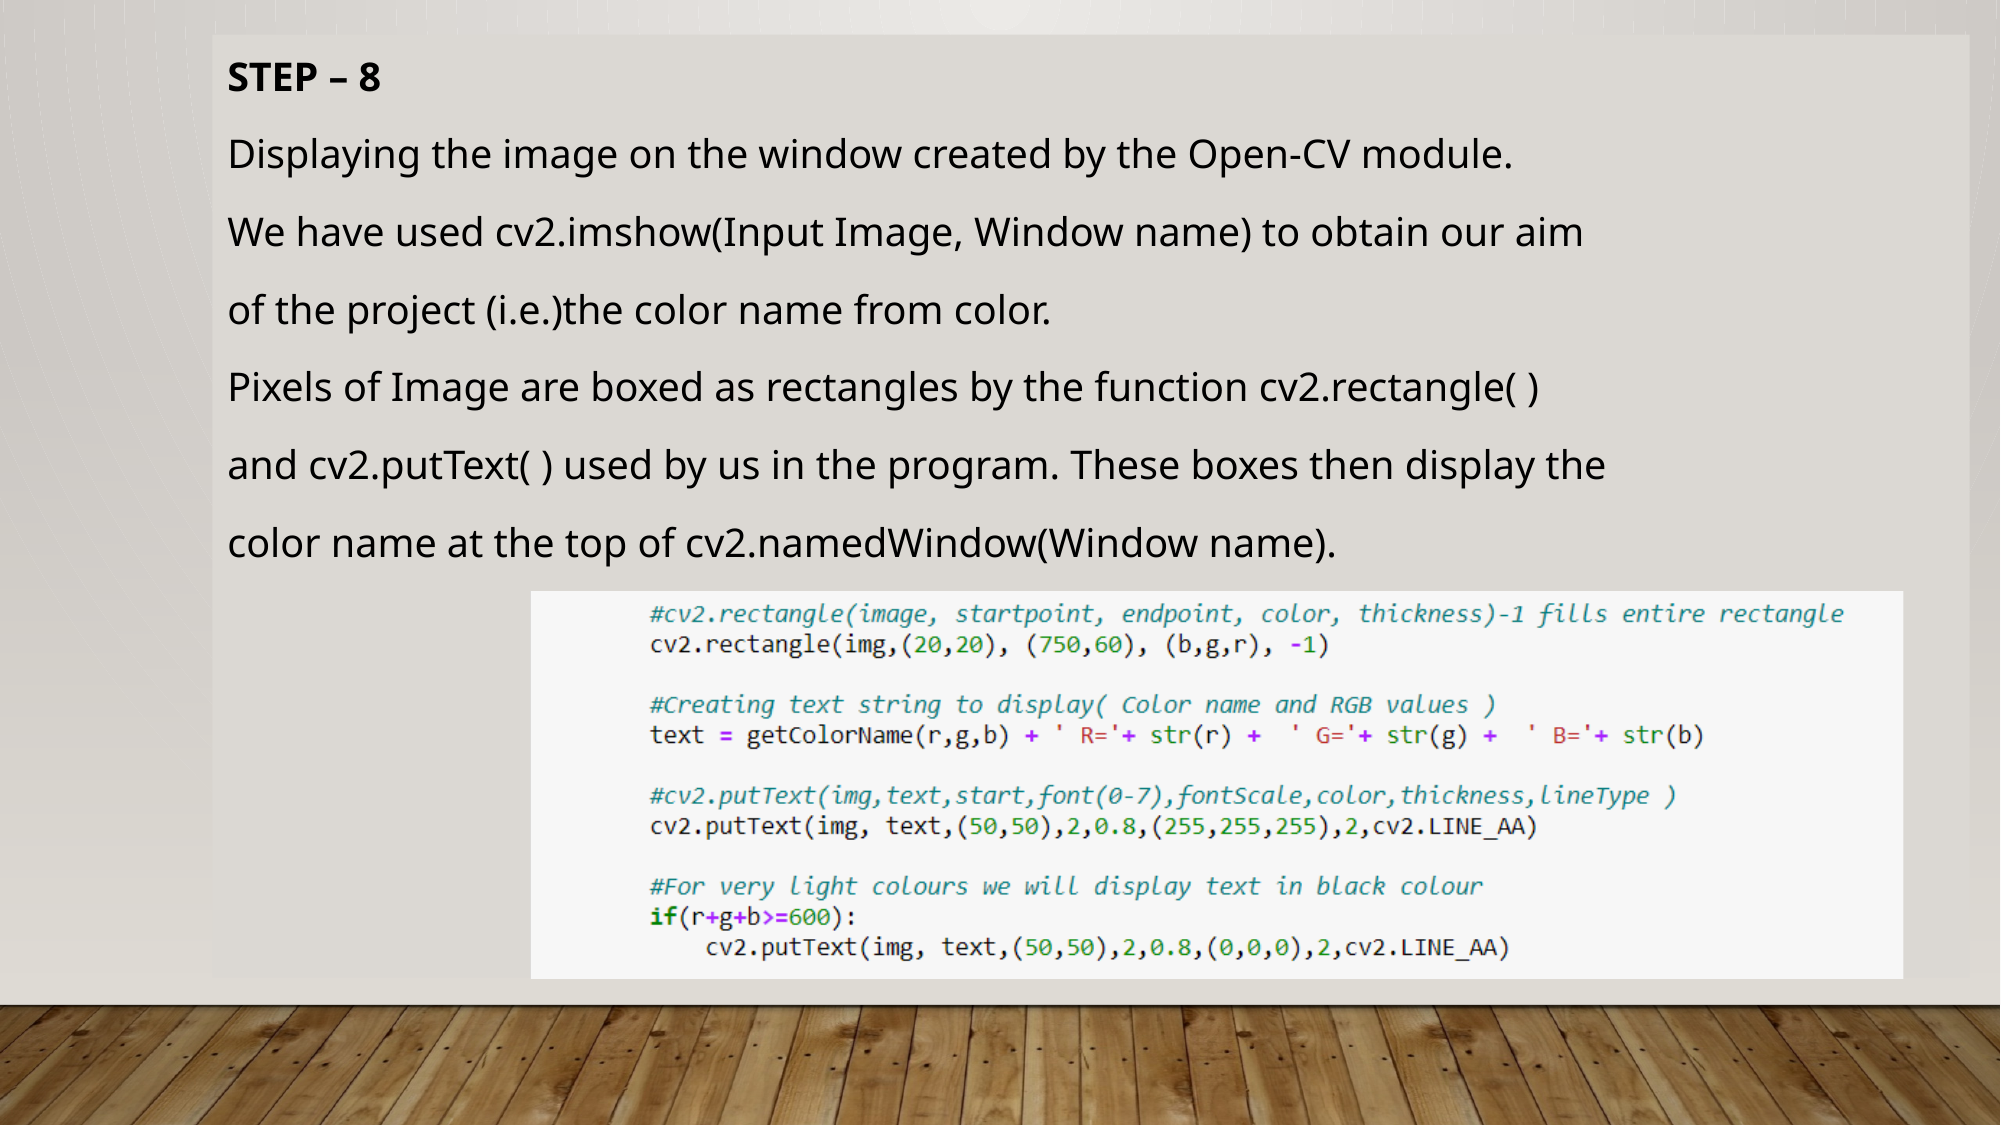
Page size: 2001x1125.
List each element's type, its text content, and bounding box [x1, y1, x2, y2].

picture [530, 590, 1904, 979]
picture [0, 1005, 2000, 1125]
list STEP – 8 Displaying the image on the window created by the Open-CV module. We have used cv2.imshow(Input Image, Window name) to obtain our aim of the project (i.e.)the color name from color. Pixels of Image are boxed as rectangles by the function cv2.rectangle( ) and cv2.putText( ) used by us in the program. These boxes then display the color name at the top of cv2.namedWindow(Window name). [212, 34, 1970, 978]
